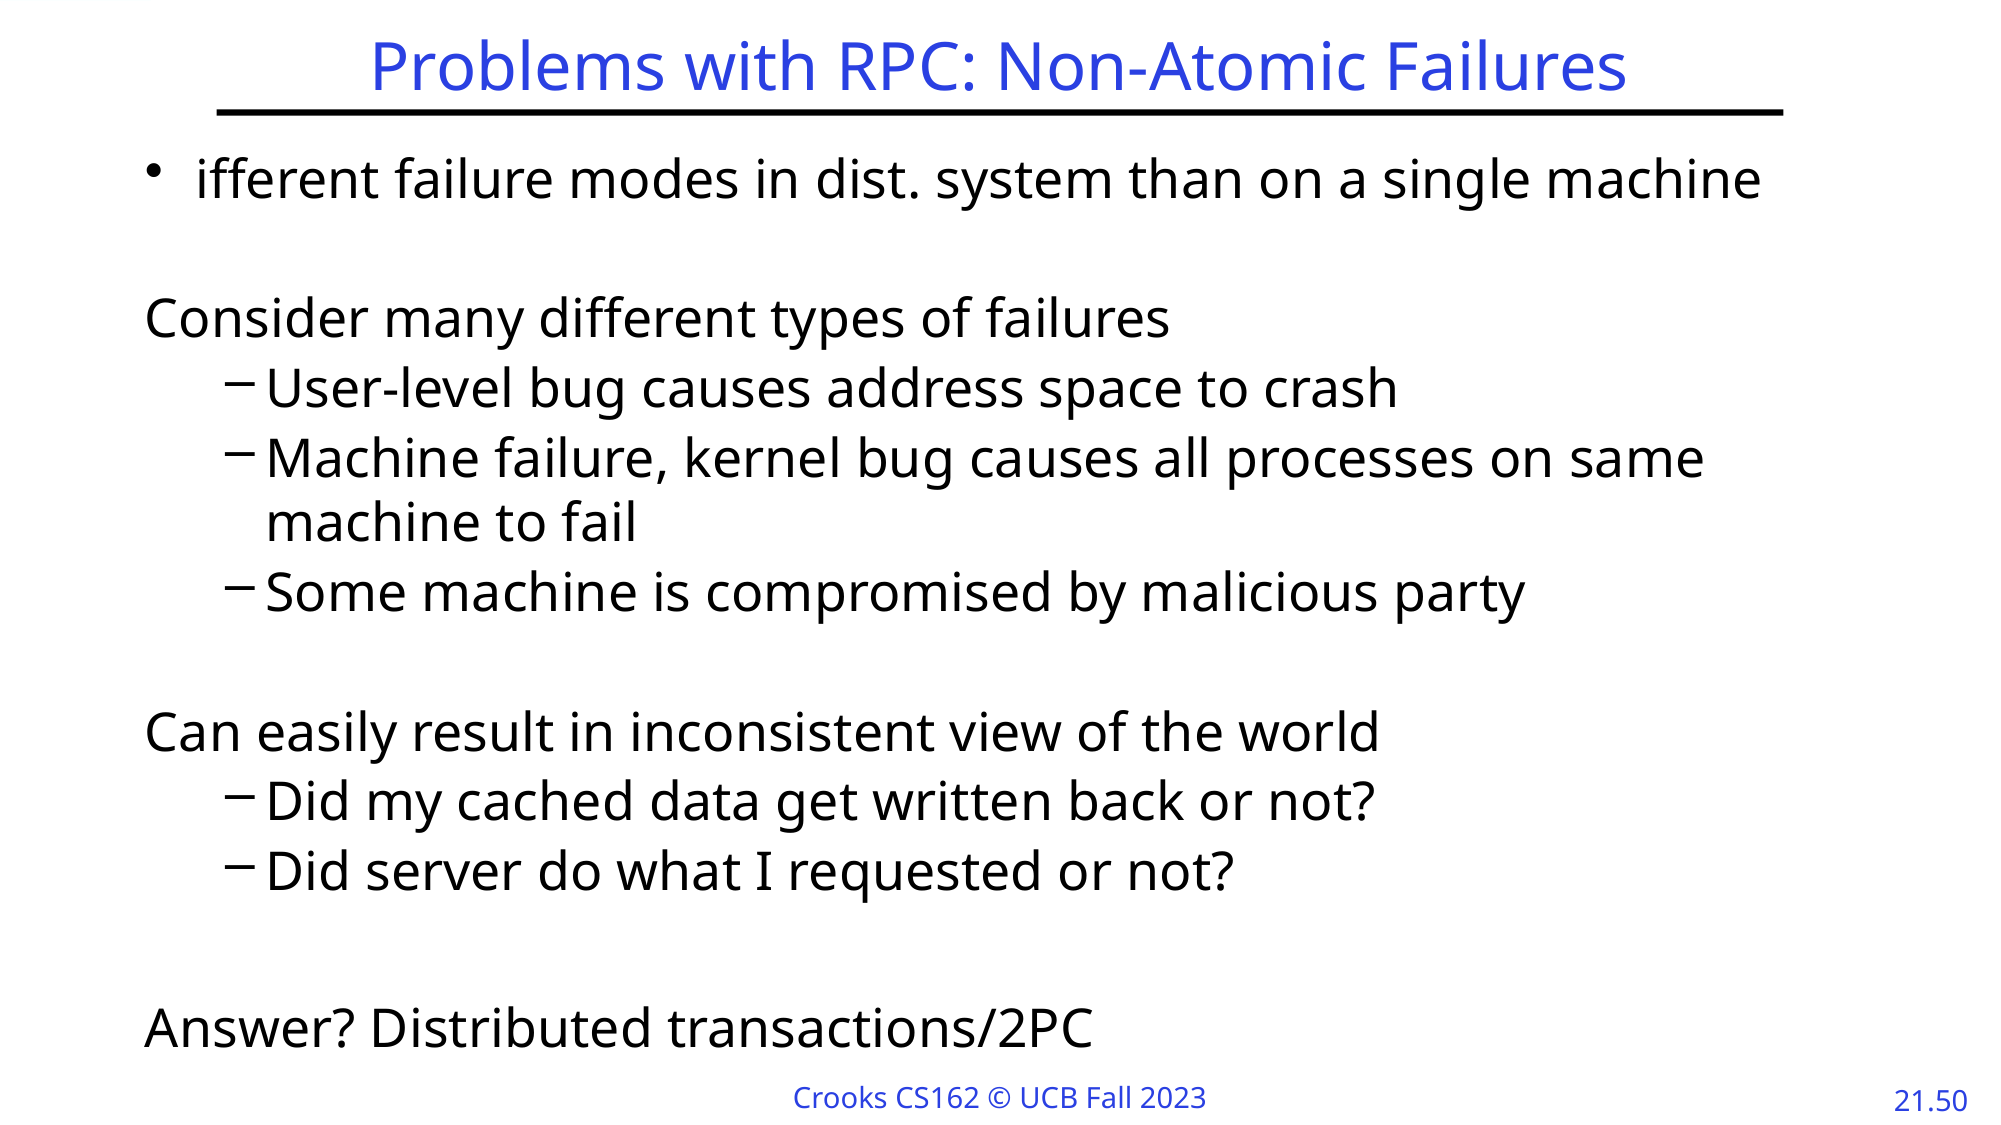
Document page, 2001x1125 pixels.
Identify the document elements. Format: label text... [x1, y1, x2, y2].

list ifferent failure modes in dist. system than on a single machine Consider many different types of failures User-level bug causes address space to crash Machine failure, kernel bug causes all processes on same machine to fail Some machine is compromised by malicious party Can easily result in inconsistent view of the world Did my cached data get written back or not? Did server do what I requested or not? Answer? Distributed transactions/2PC [130, 137, 1863, 1075]
title Problems with RPC: Non-Atomic Failures [0, 24, 2000, 113]
